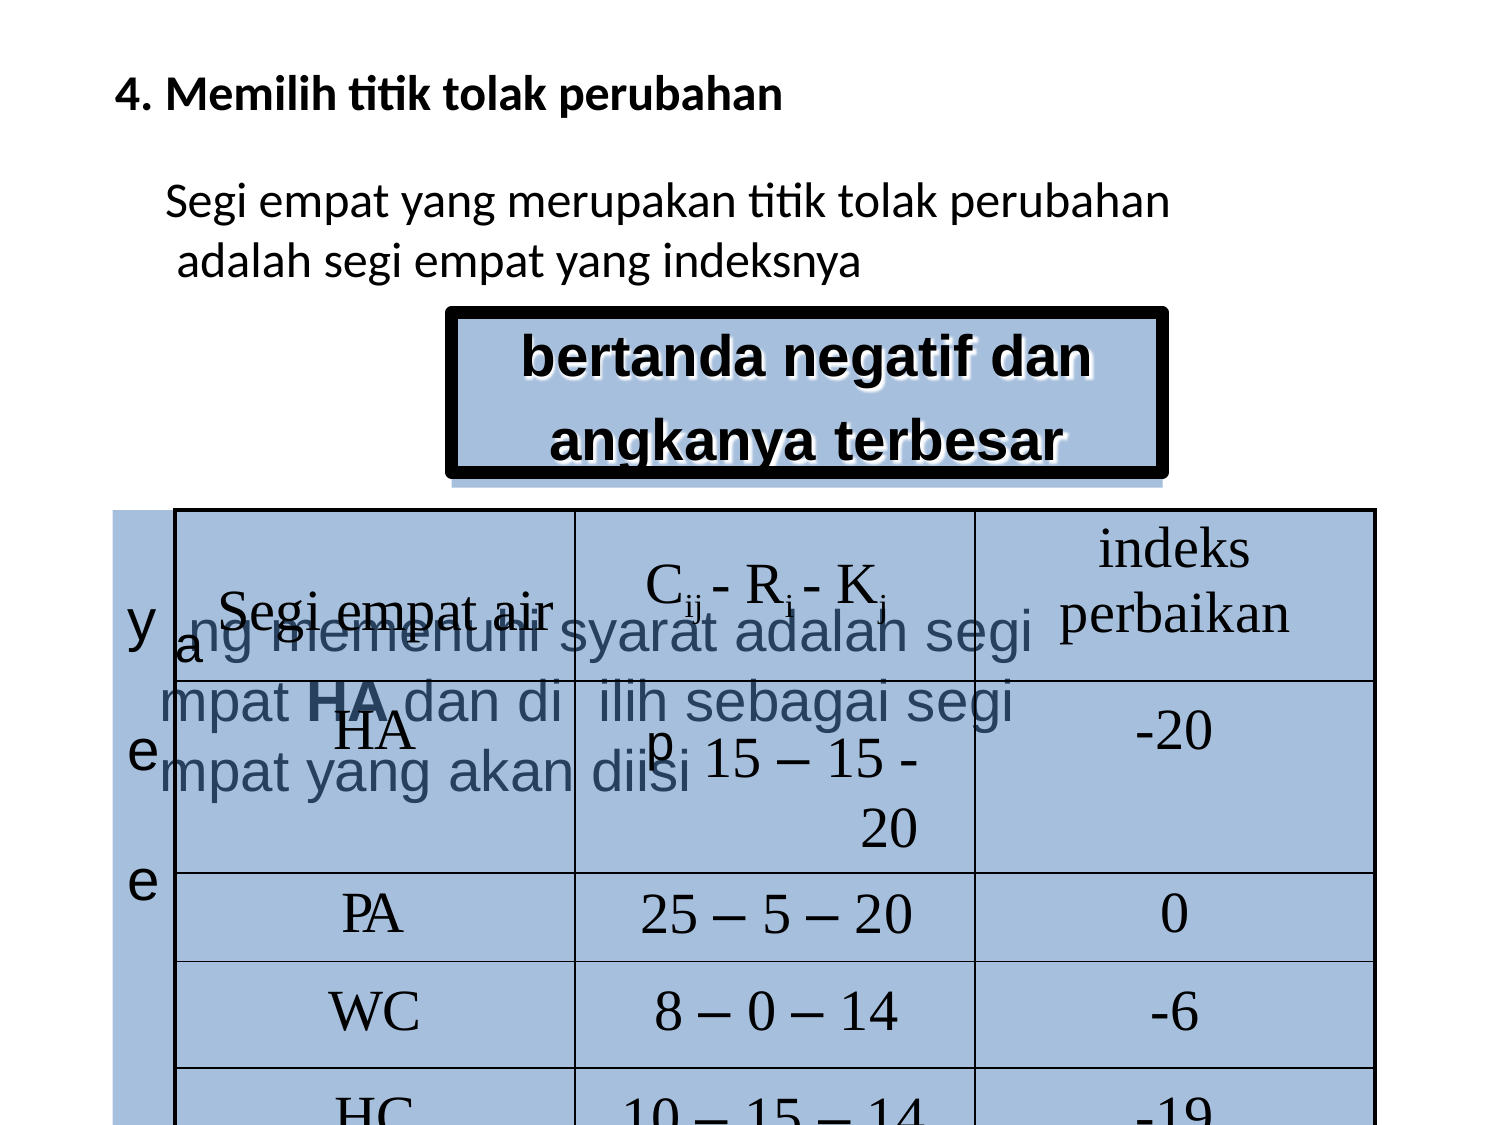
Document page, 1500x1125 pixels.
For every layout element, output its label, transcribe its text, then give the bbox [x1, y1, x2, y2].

table_header a Segi empat air [177, 512, 574, 680]
text_box [482, 301, 1152, 312]
table_cell 10 – 15 – 14 [576, 1069, 974, 1125]
table_header Cij - Ri - Kj [576, 512, 974, 680]
text_box 4. Memilih titik tolak perubahan [112, 58, 788, 121]
table_header y e e [113, 510, 173, 1125]
text_box bertanda negatif dan angkanya terbesar [451, 312, 1163, 473]
table_cell -6 [976, 962, 1373, 1067]
table_cell 25 – 5 – 20 [576, 874, 974, 961]
table_cell p 15 – 15 - 20 [576, 682, 974, 872]
text_box [451, 473, 1163, 488]
table_cell 8 – 0 – 14 [576, 962, 974, 1067]
table_cell 0 [976, 874, 1373, 961]
table_cell -20 [976, 682, 1373, 872]
table_header indeks perbaikan [976, 512, 1373, 680]
table_cell PA [177, 874, 574, 961]
title Segi empat yang merupakan titik tolak perubahan adalah segi empat yang indeksnya [162, 164, 1177, 355]
table_cell WC [177, 962, 574, 1067]
table_cell HC [177, 1069, 574, 1125]
table_cell -19 [976, 1069, 1373, 1125]
text_box [512, 473, 1107, 481]
table_cell HA [177, 682, 574, 872]
